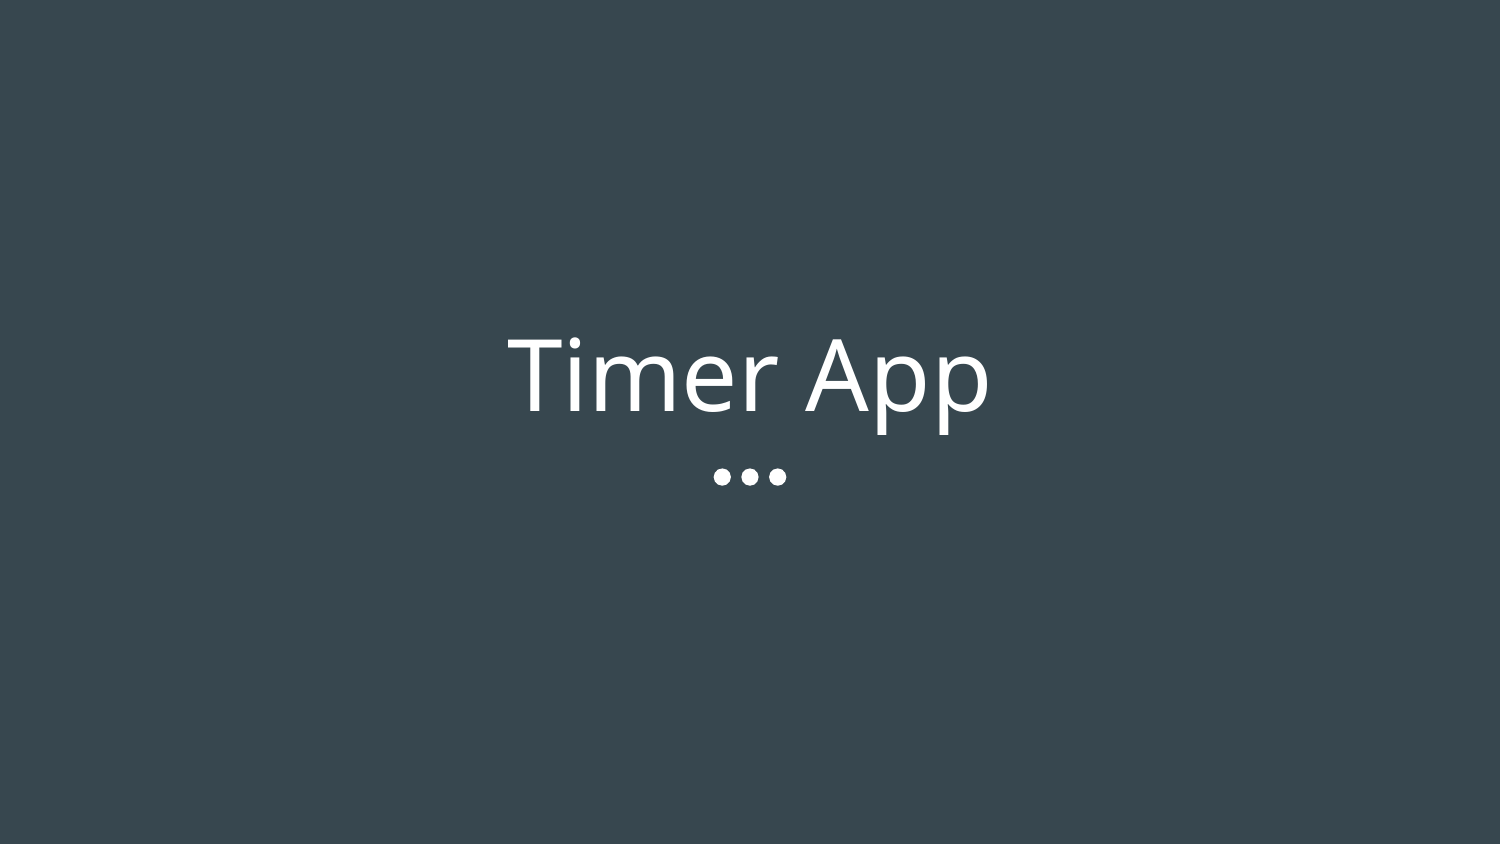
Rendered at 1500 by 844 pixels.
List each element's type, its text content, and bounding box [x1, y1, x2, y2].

title Timer App [110, 162, 1390, 447]
